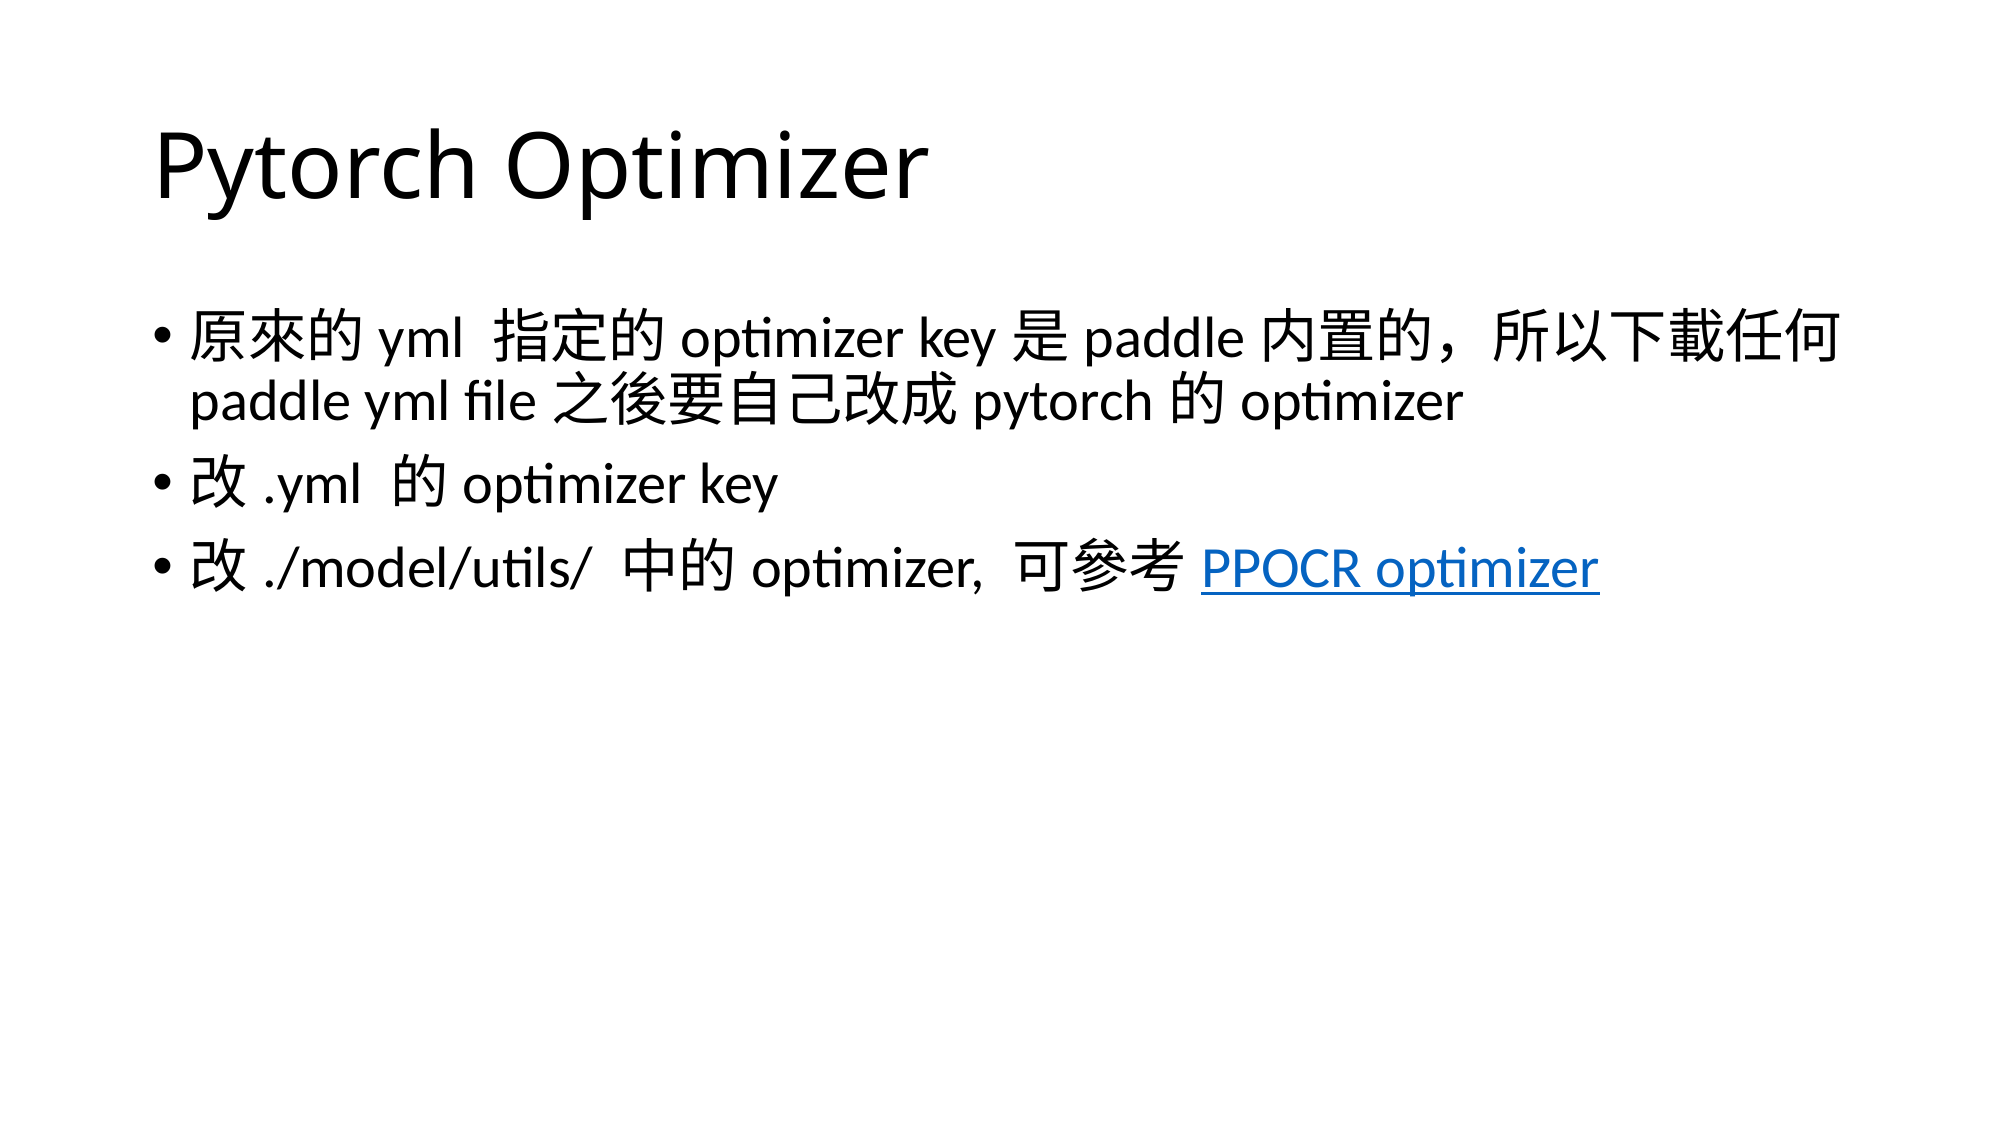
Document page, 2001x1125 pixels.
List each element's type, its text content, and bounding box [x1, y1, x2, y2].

list 原來的yml 指定的optimizer key是paddle内置的，所以下載任何paddle yml file之後要自己改成pytorch的optimizer 改.yml 的optimizer key 改./model/utils/ 中的optimizer, 可參考PPOCR optimizer [137, 299, 1863, 1014]
title Pytorch Optimizer [137, 59, 1863, 278]
